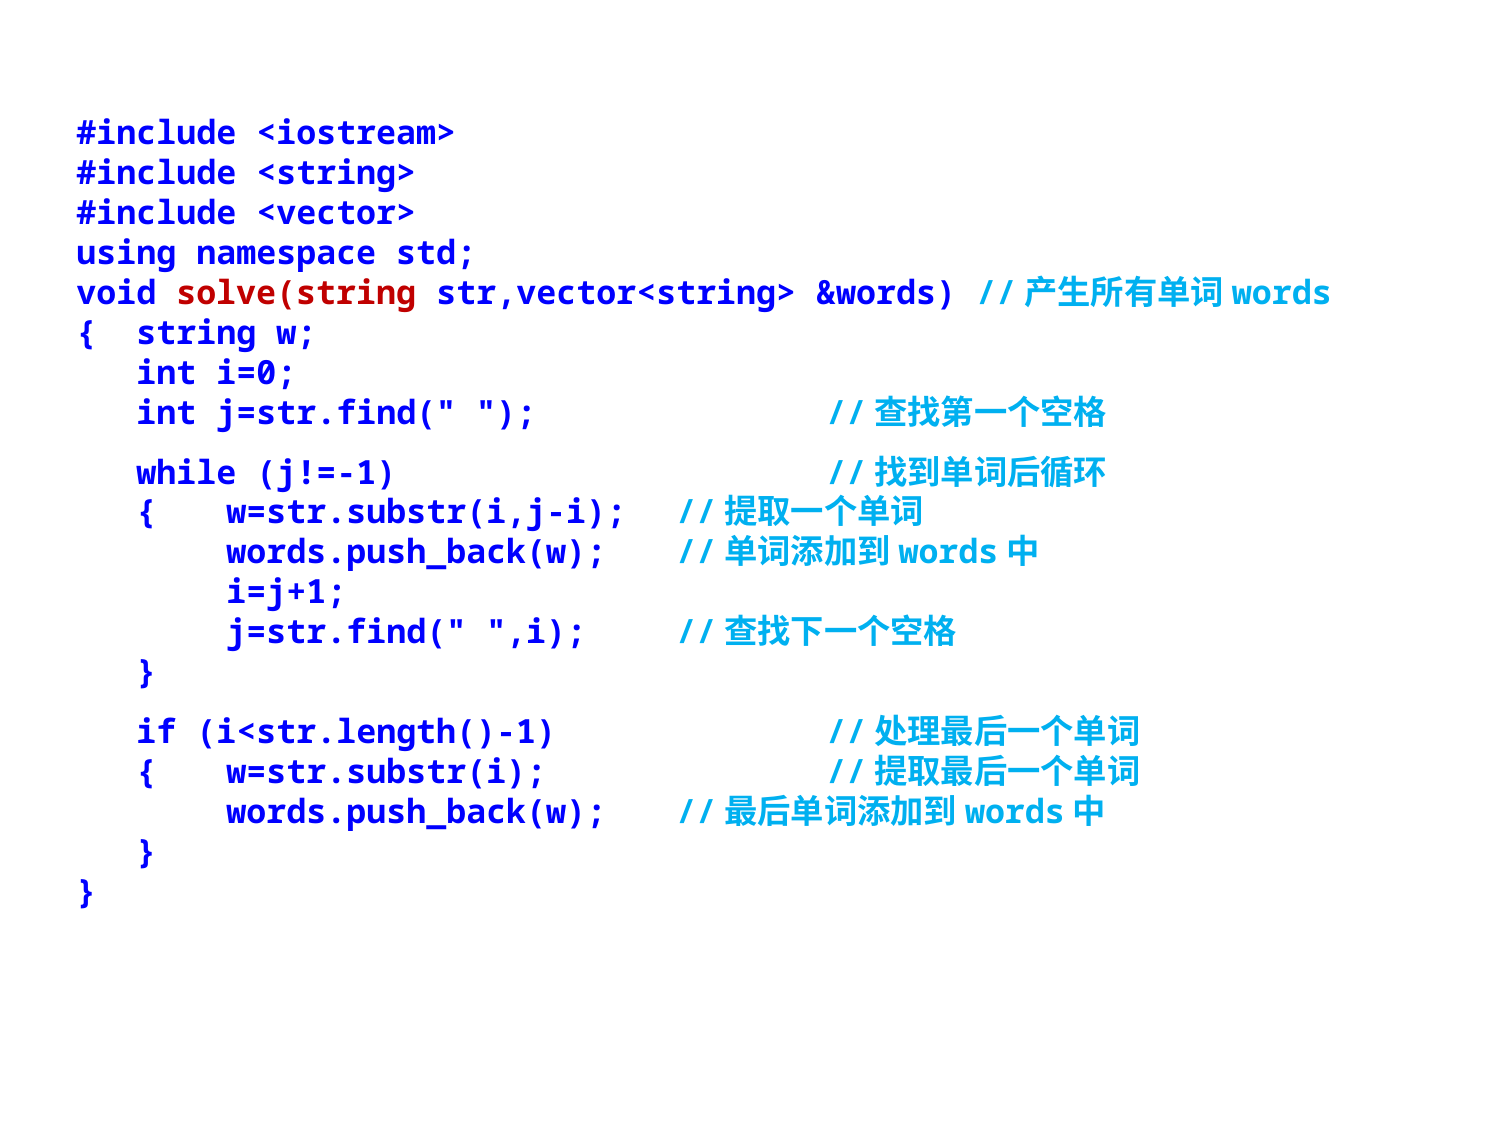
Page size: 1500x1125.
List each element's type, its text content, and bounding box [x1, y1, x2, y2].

text_box #include <iostream> #include <string> #include <vector> using namespace std; void solve(string str,vector<string> &words) //产生所有单词words { string w; int i=0; int j=str.find(" "); //查找第一个空格 while (j!=-1) //找到单词后循环 { w=str.substr(i,j-i); //提取一个单词 words.push_back(w); //单词添加到words中 i=j+1; j=str.find(" ",i); //查找下一个空格 } if (i<str.length()-1) //处理最后一个单词 { w=str.substr(i); //提取最后一个单词 words.push_back(w); //最后单词添加到words中 } } [45, 80, 1443, 941]
